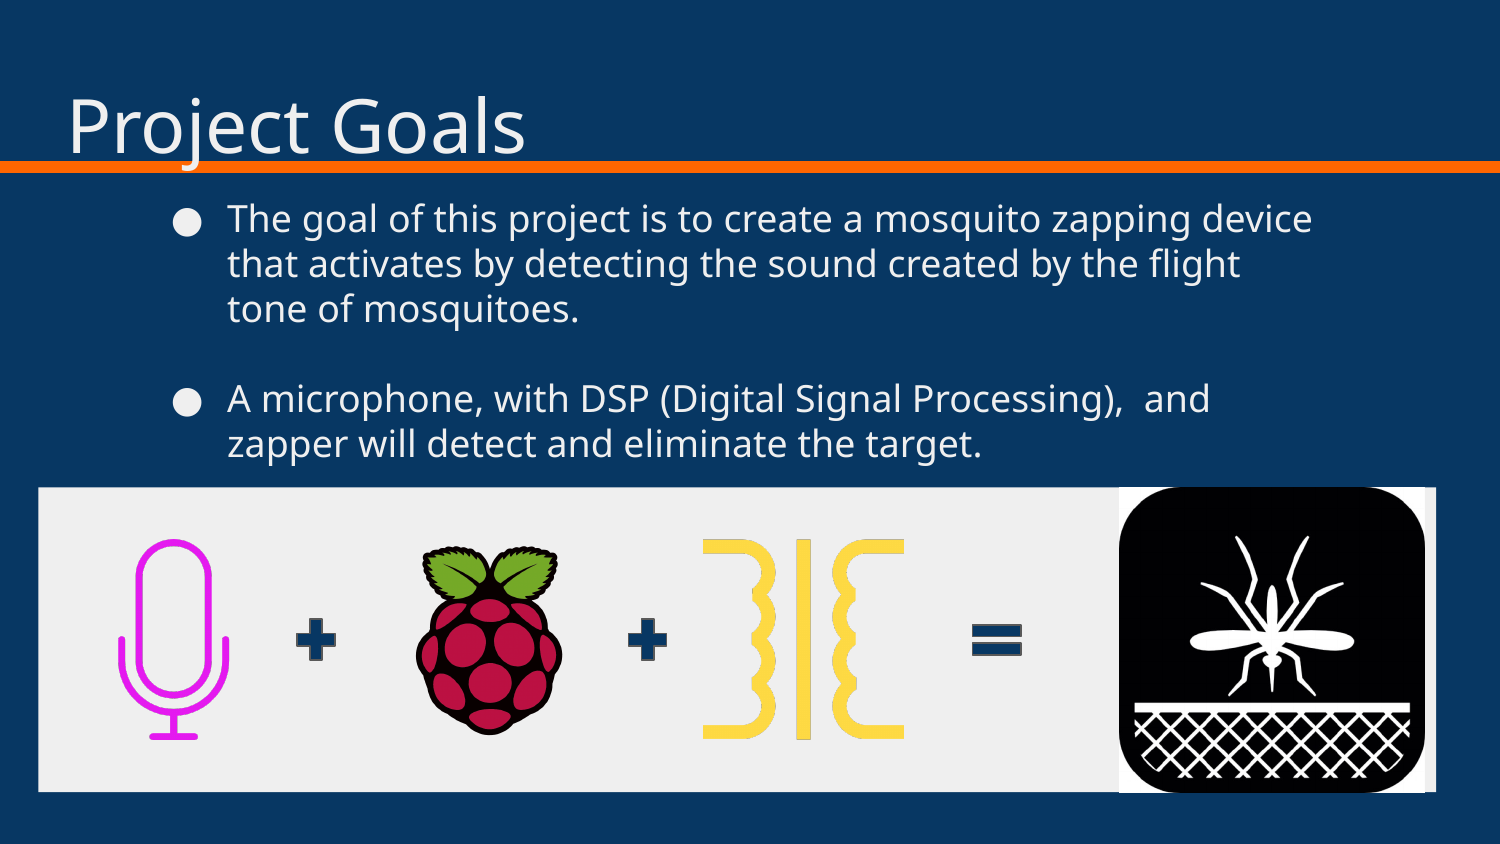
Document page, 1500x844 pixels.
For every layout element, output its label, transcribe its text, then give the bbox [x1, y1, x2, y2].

title Project Goals [51, 63, 1449, 158]
text_box [628, 619, 667, 661]
text_box [972, 624, 1021, 637]
picture [703, 539, 905, 741]
text_box [296, 619, 336, 661]
picture [1119, 486, 1425, 793]
picture [73, 539, 274, 741]
text_box The goal of this project is to create a mosquito zapping device that activates by detecting the sound created by the flight tone of mosquitoes. A microphone, with DSP (Digital Signal Processing), and zapper will detect and eliminate the target. [137, 180, 1338, 459]
title [1427, 487, 1437, 793]
picture [358, 522, 622, 757]
text_box [972, 642, 1021, 655]
title [38, 487, 1117, 793]
